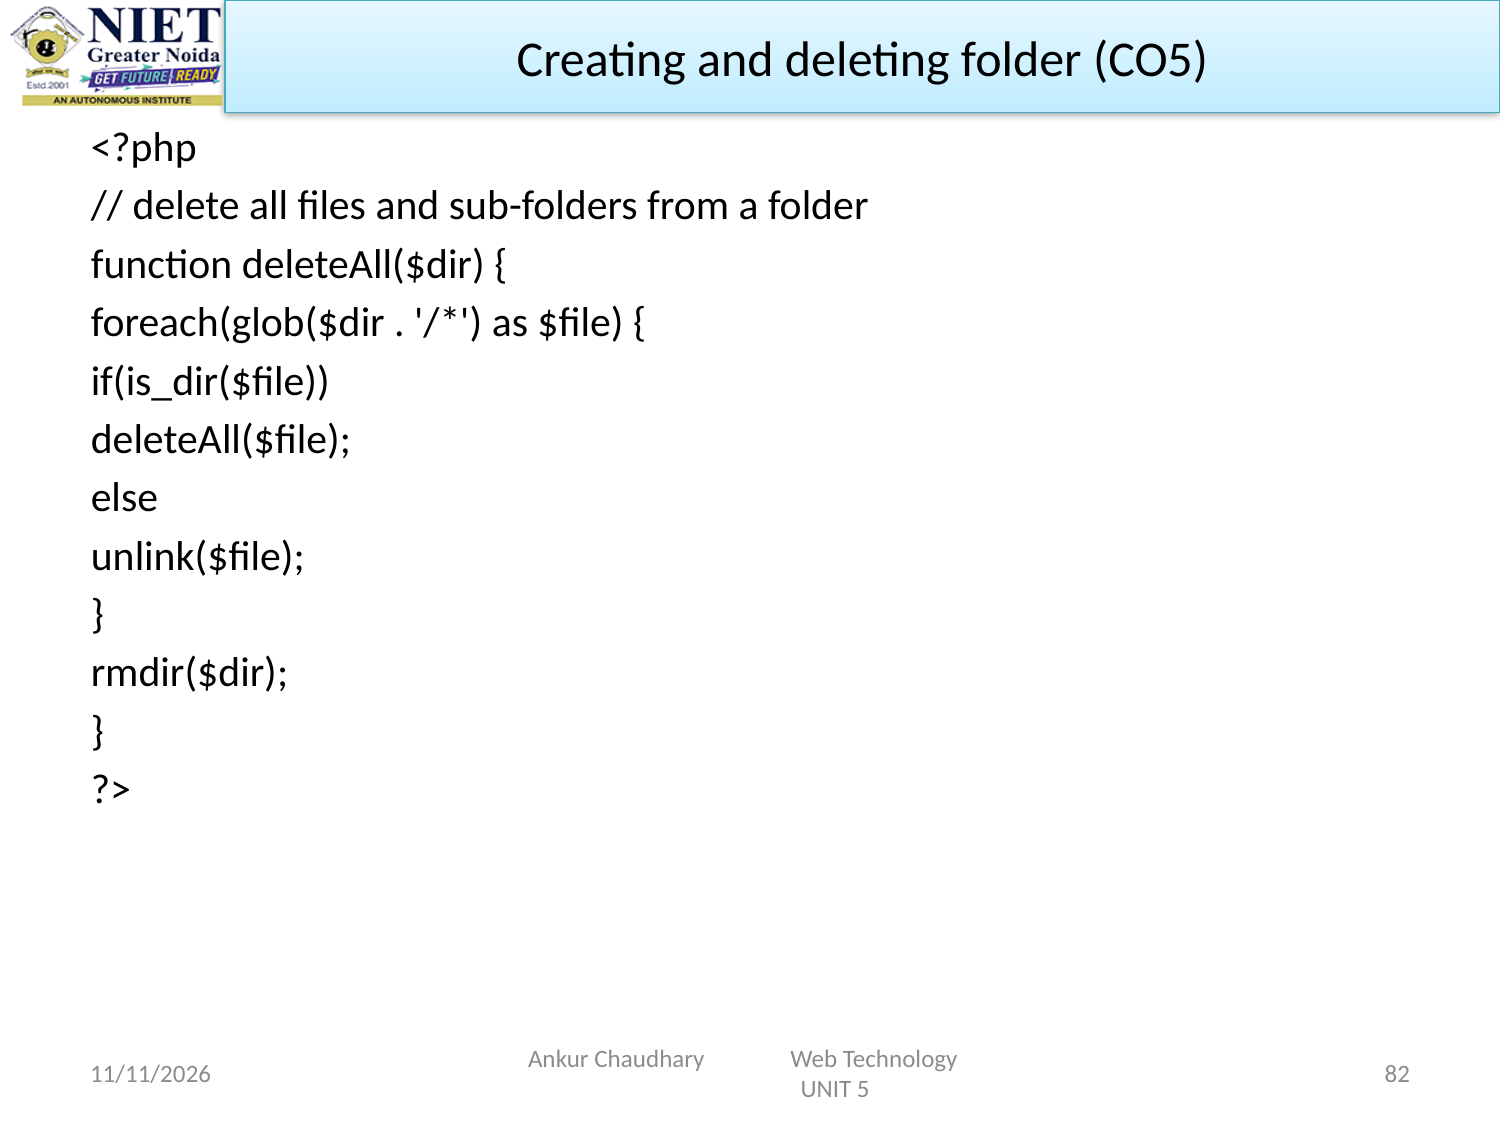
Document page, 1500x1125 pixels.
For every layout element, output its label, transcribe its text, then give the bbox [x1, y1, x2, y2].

picture [9, 6, 223, 106]
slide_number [75, 1042, 425, 1103]
slide_number 82 [1074, 1042, 1425, 1103]
list <?php // delete all files and sub-folders from a folder function deleteAll($dir) { foreach(glob($dir . '/*') as $file) { if(is_dir($file)) deleteAll($file); else unlink($file); } rmdir($dir); } ?> [10, 113, 1488, 1036]
footer Ankur Chaudhary Web Technology UNIT 5 [512, 1042, 1074, 1103]
text_box Creating and deleting folder (CO5) [224, 0, 1500, 113]
